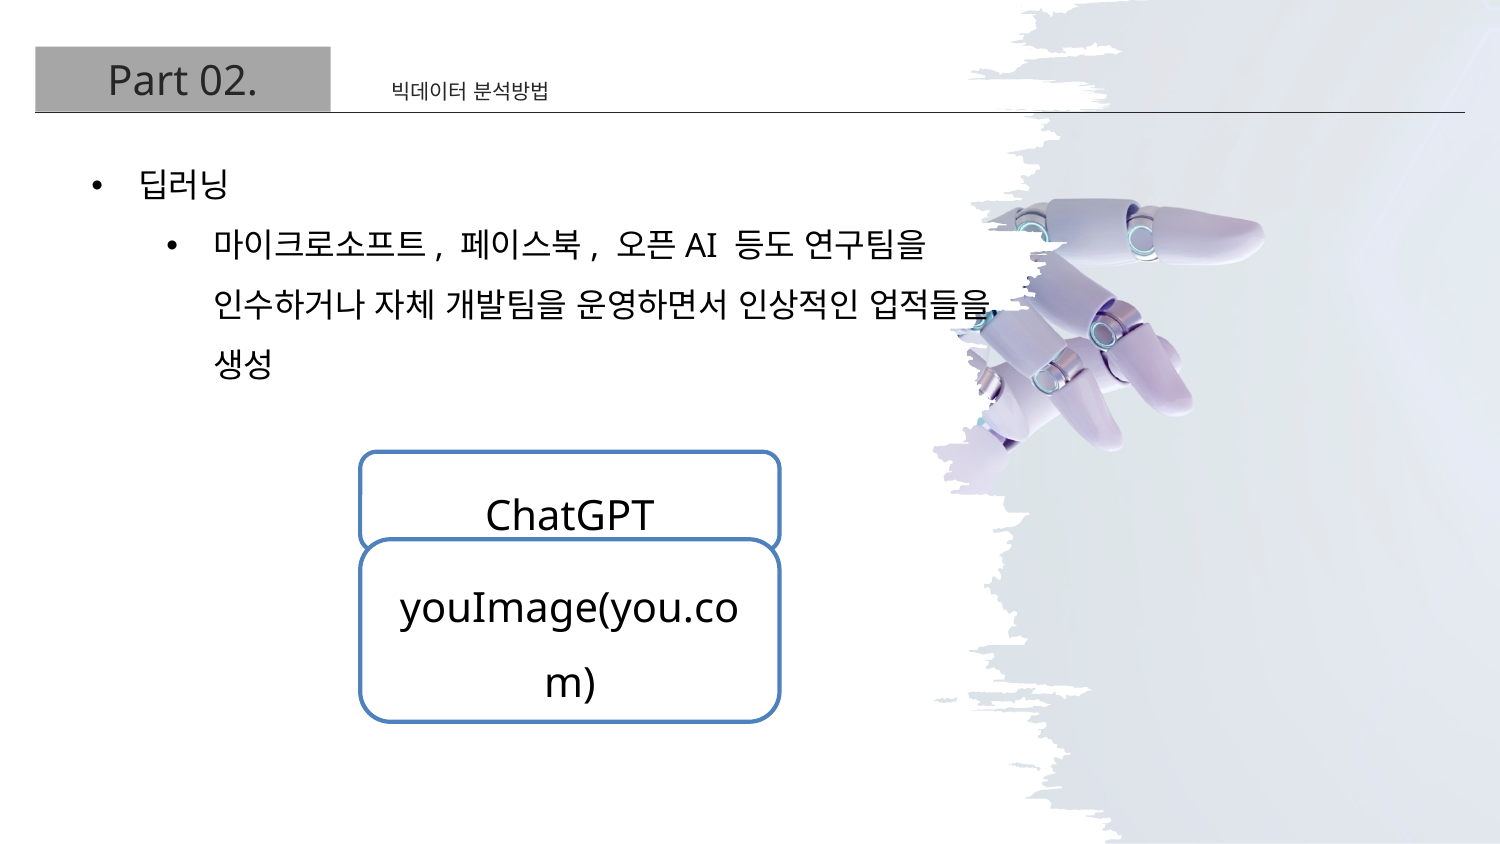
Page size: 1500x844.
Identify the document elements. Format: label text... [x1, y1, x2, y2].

text_box 빅데이터 분석방법 [316, 71, 625, 111]
text_box Part 02. [35, 46, 331, 111]
text_box ChatGPT [358, 449, 782, 549]
text_box 딥러닝 마이크로소프트, 페이스북, 오픈AI 등도 연구팀을 인수하거나 자체 개발팀을 운영하면서 인상적인 업적들을 생성 [76, 137, 850, 392]
picture [855, 0, 1500, 844]
text_box youImage(you.com) [358, 537, 782, 724]
